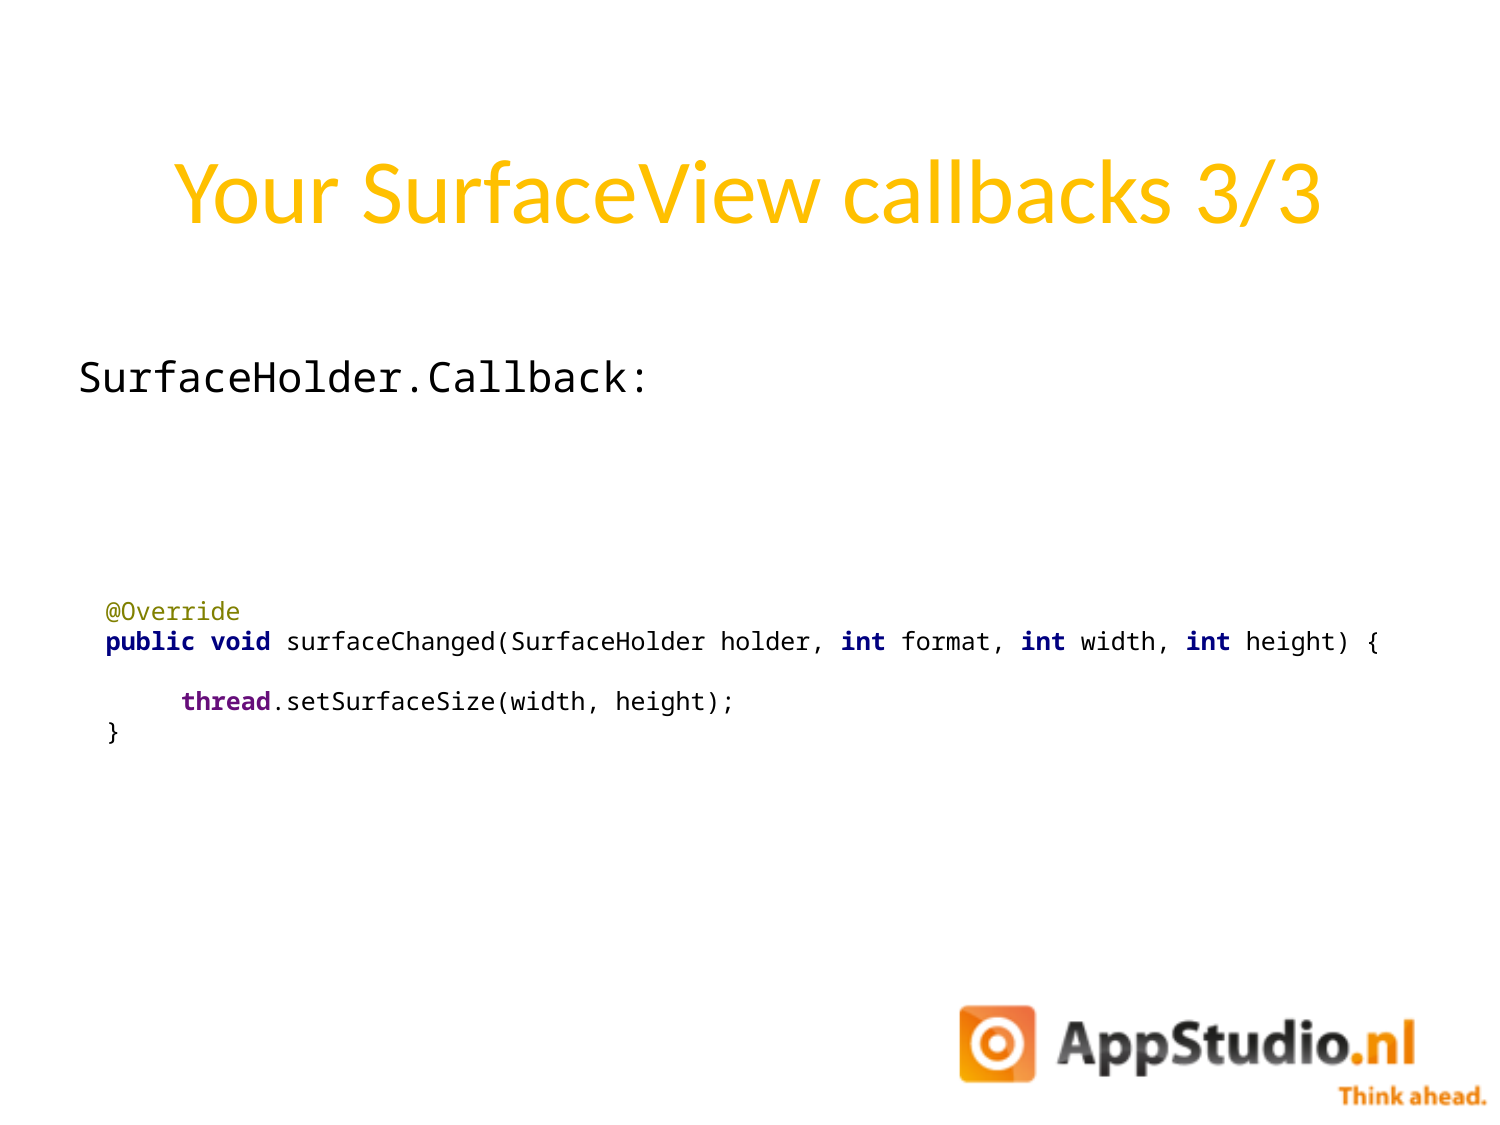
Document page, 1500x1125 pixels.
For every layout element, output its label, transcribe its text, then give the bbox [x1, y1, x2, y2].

title Your SurfaceView callbacks 3/3 [112, 66, 1388, 308]
text_box @Override public void surfaceChanged(SurfaceHolder holder, int format, int width, int height) { thread.setSurfaceSize(width, height); } [90, 588, 1397, 754]
text_box SurfaceHolder.Callback: [62, 342, 668, 408]
picture [820, 999, 1500, 1117]
